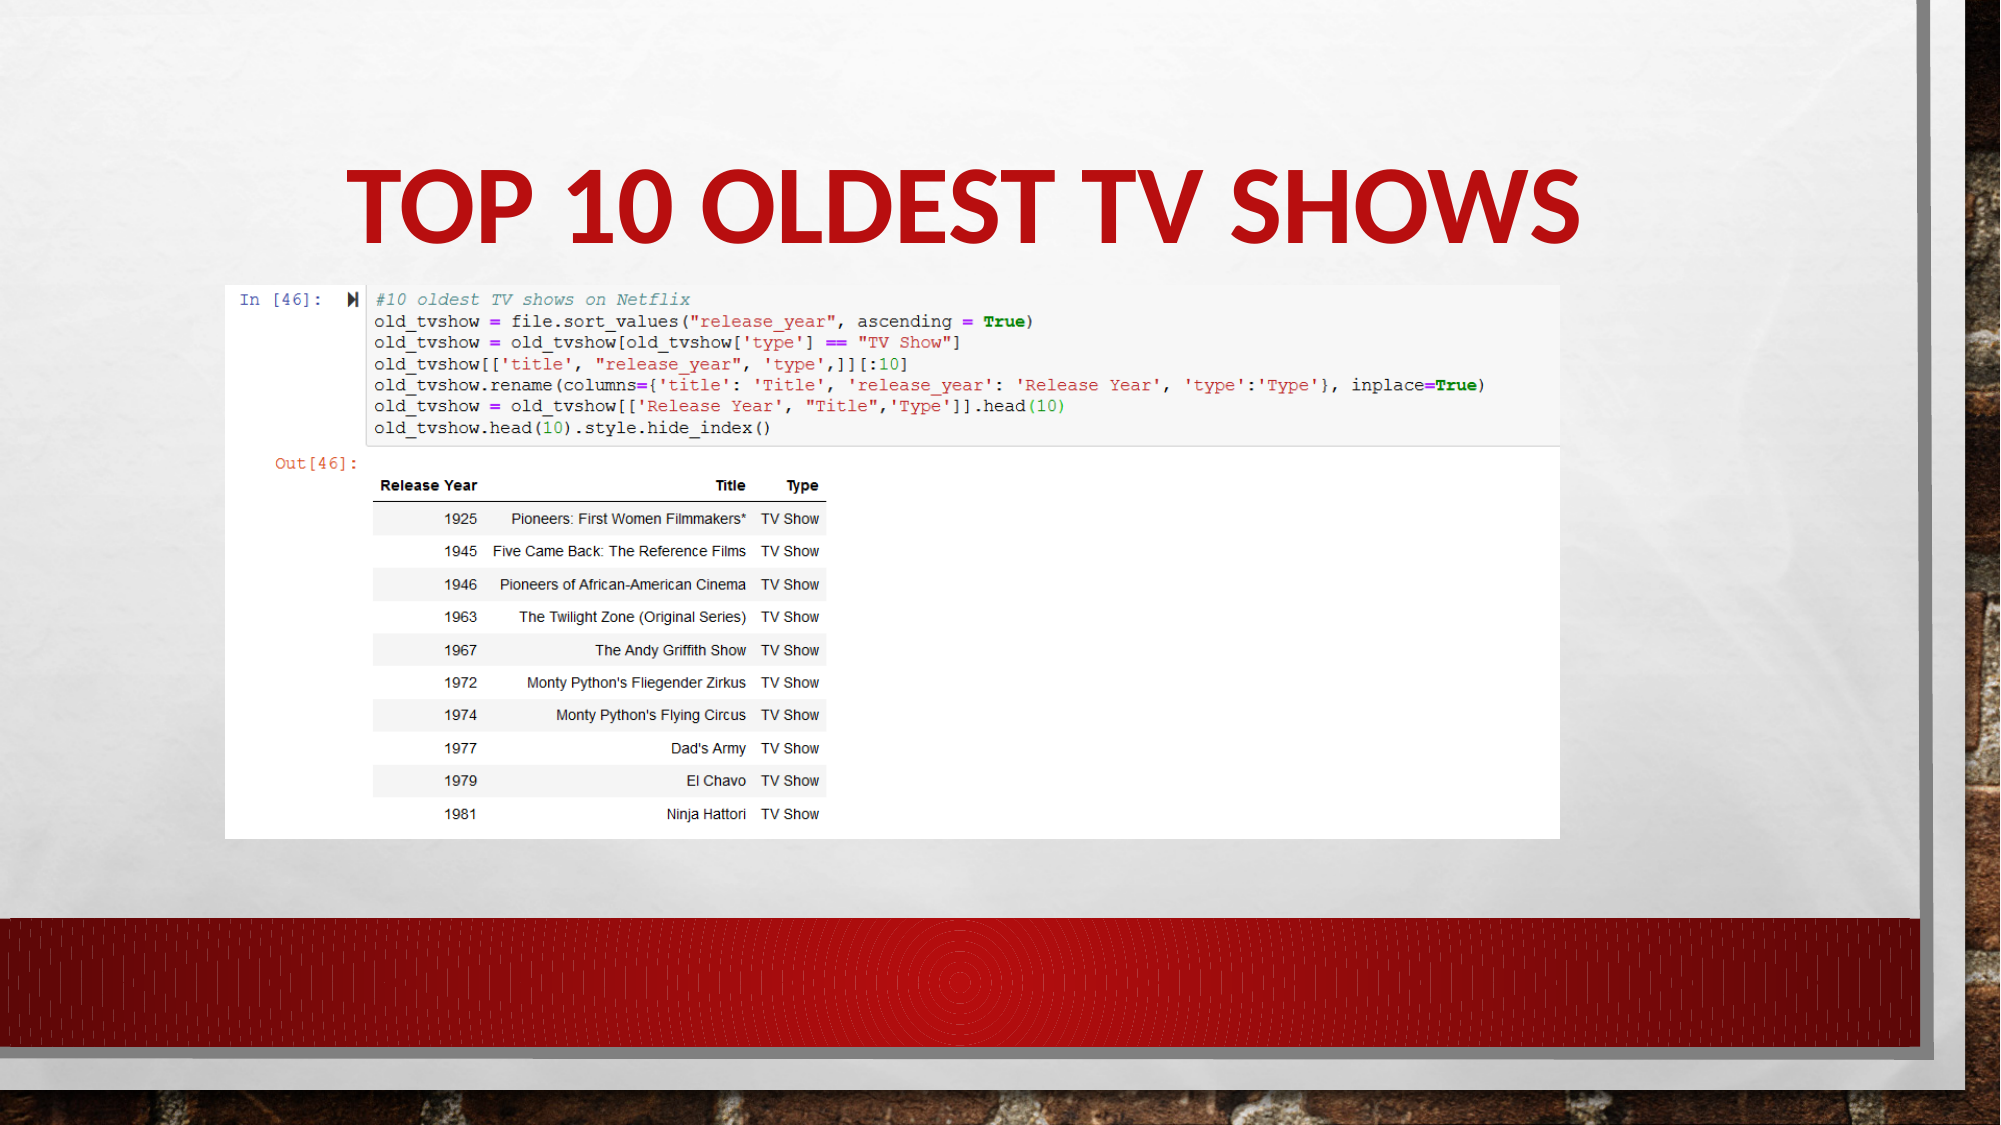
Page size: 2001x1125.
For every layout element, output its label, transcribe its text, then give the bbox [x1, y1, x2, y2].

picture [225, 285, 1561, 840]
title TOP 10 OLDEST TV SHOWS [112, 112, 1818, 302]
picture [0, 0, 2000, 1125]
